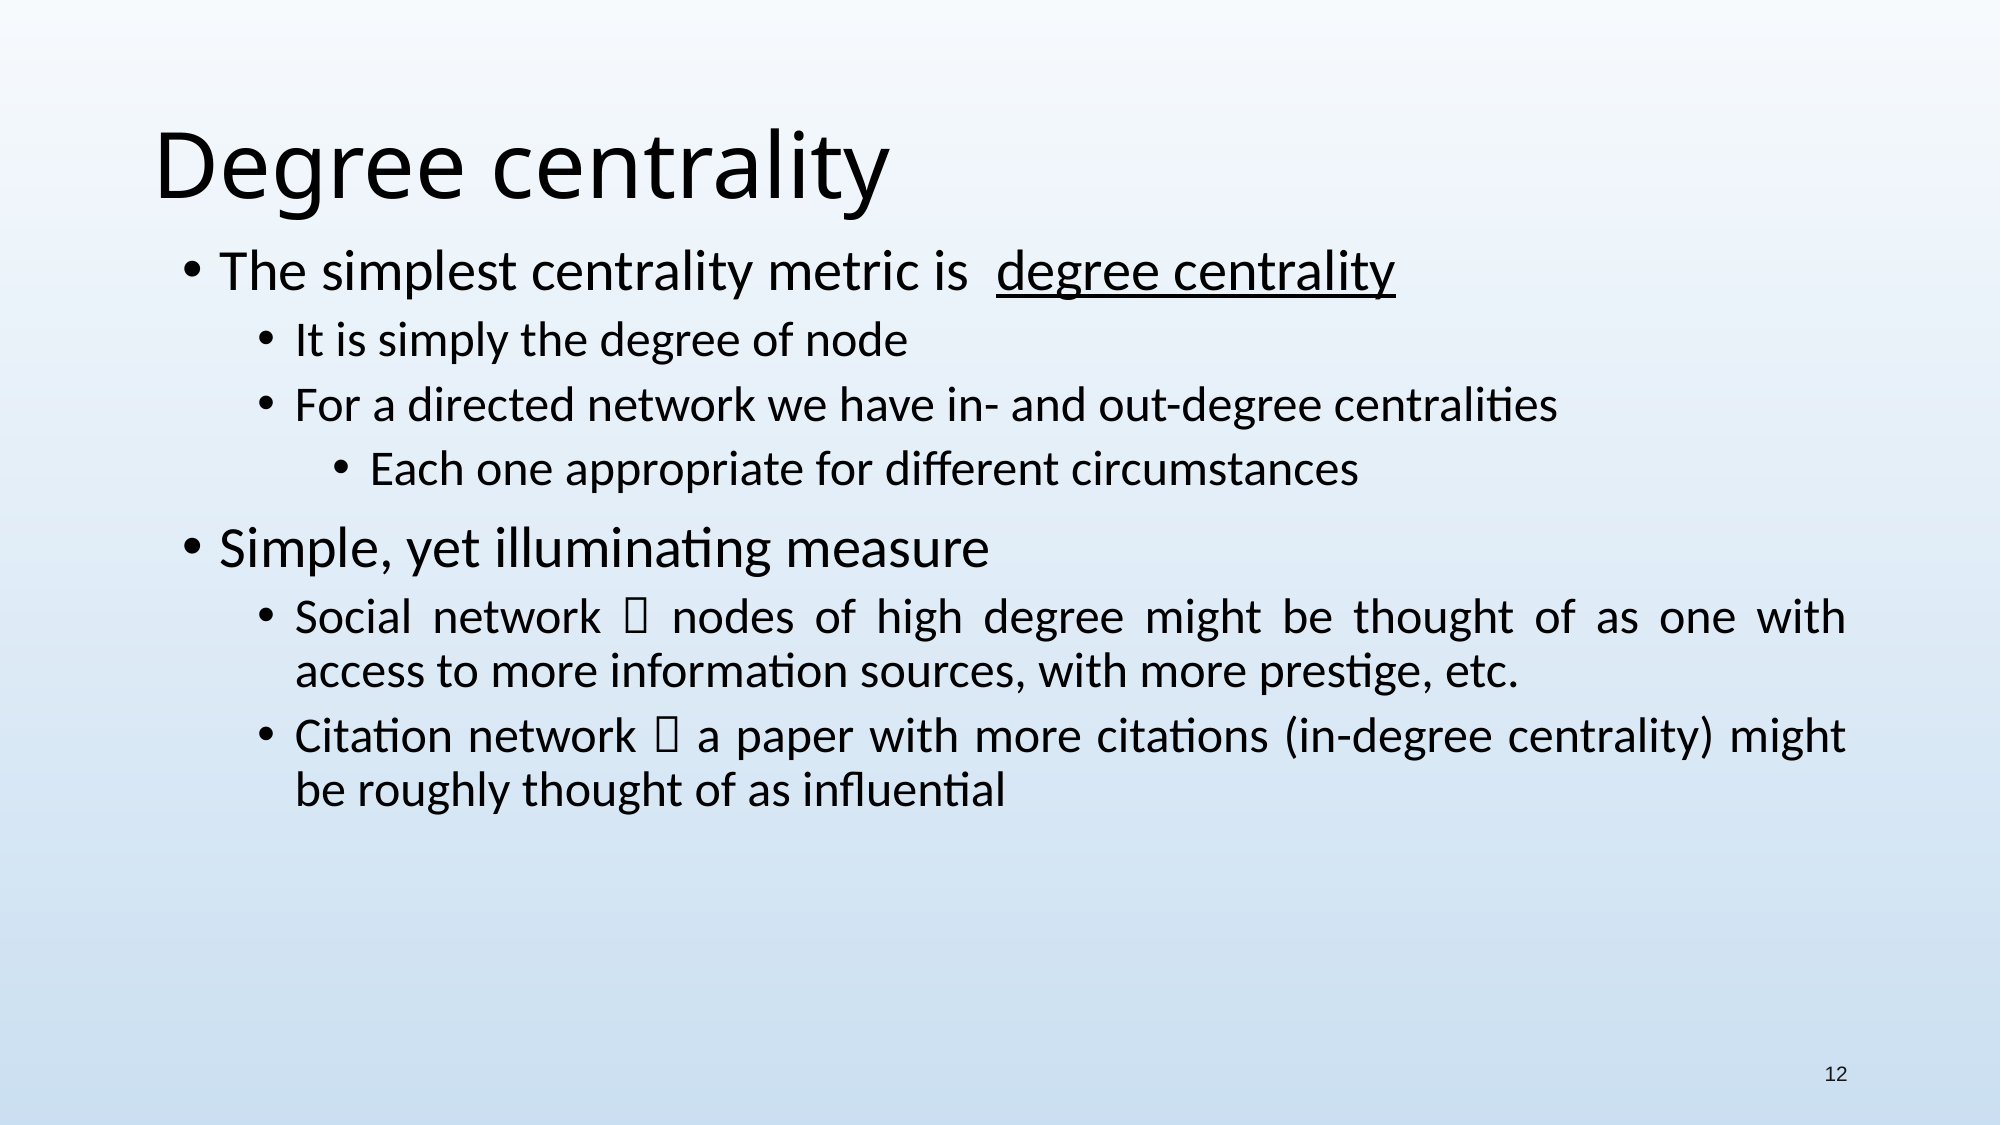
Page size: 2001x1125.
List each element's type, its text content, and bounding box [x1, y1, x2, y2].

title Degree centrality [137, 59, 1863, 278]
slide_number 12 [1412, 1042, 1863, 1103]
list The simplest centrality metric is degree centrality It is simply the degree of node For a directed network we have in- and out-degree centralities Each one appropriate for different circumstances Simple, yet illuminating measure Social network  nodes of high degree might be thought of as one with access to more information sources, with more prestige, etc. Citation network  a paper with more citations (in-degree centrality) might be roughly thought of as influential [167, 232, 1863, 1067]
